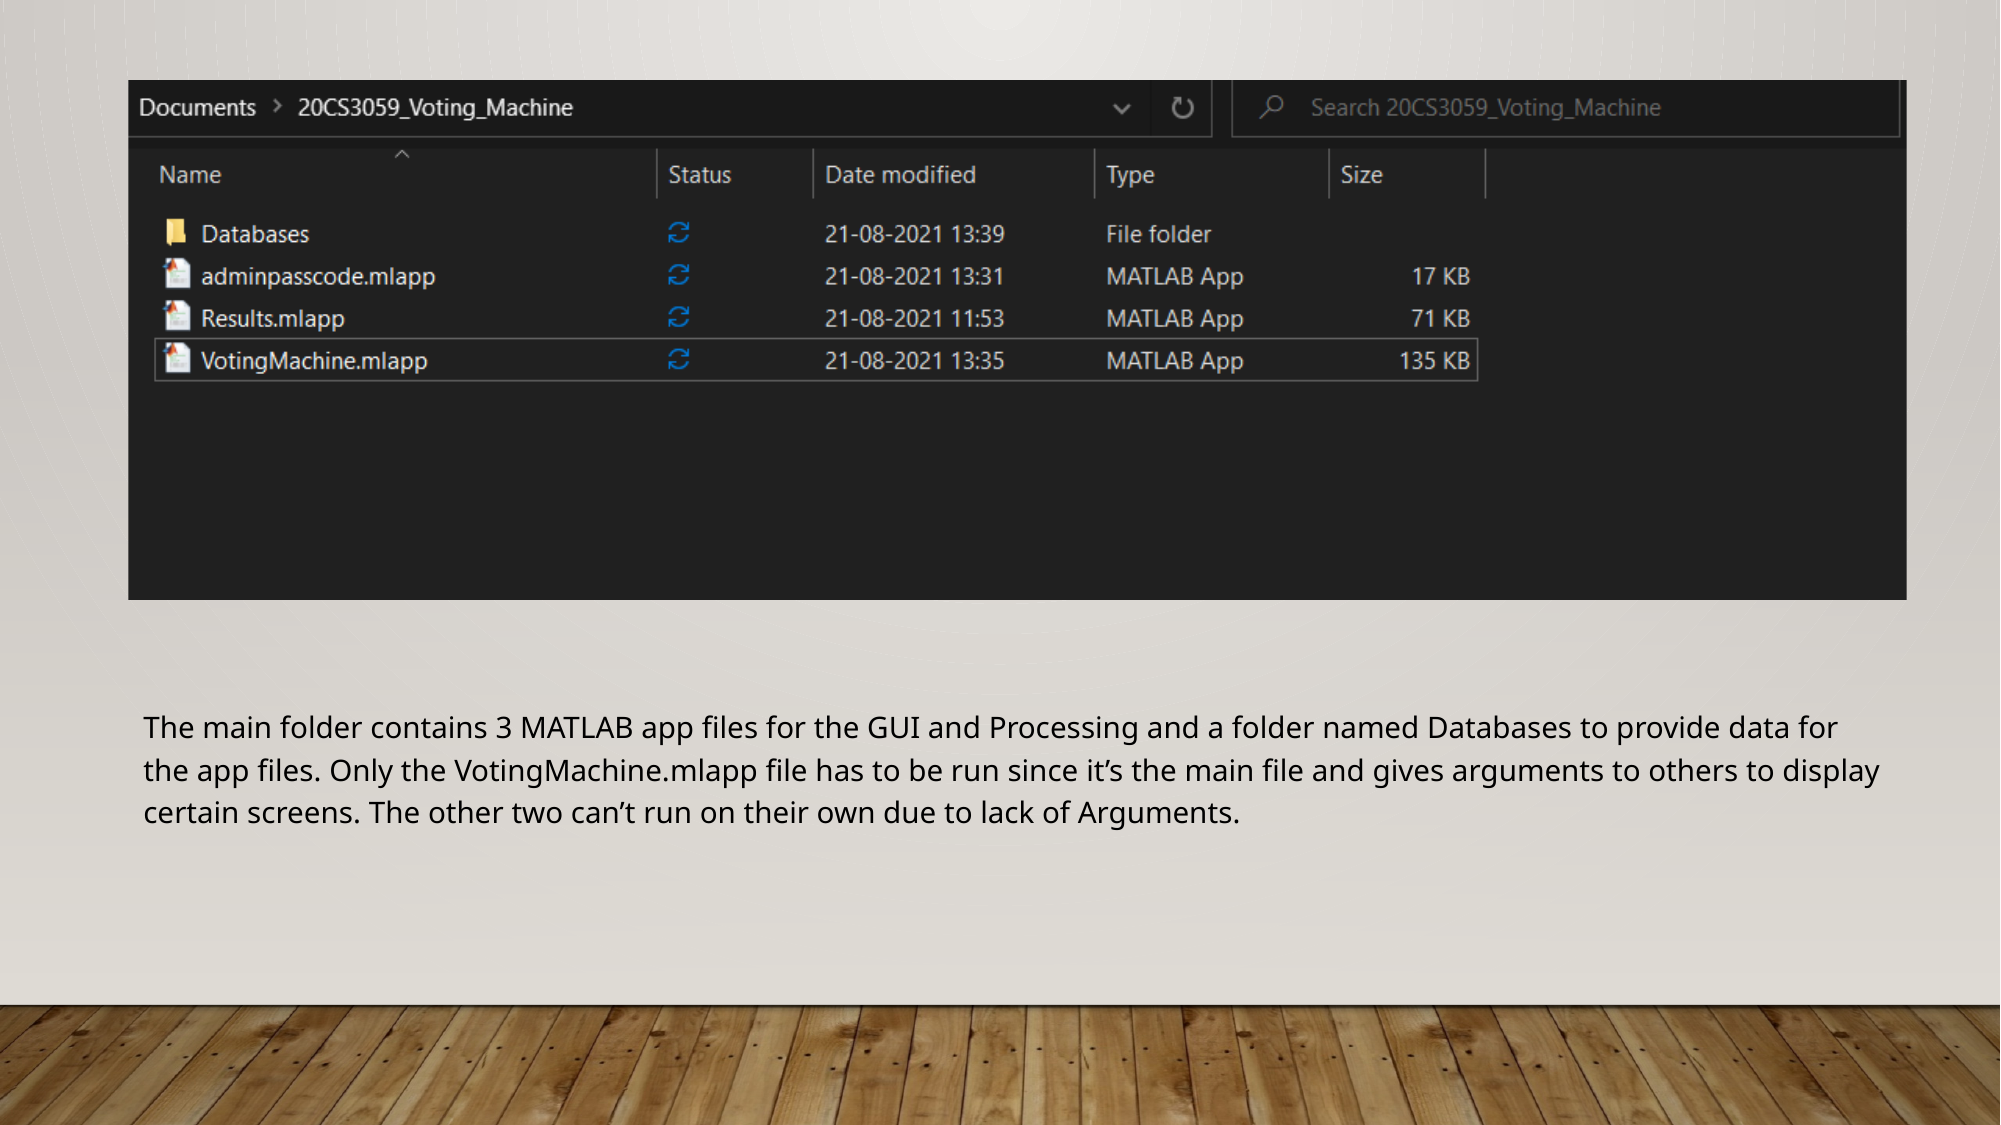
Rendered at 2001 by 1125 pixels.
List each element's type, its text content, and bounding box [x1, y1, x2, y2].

subtitle The main folder contains 3 MATLAB app files for the GUI and Processing and a folder named Databases to provide data for the app files. Only the VotingMachine.mlapp file has to be run since it’s the main file and gives arguments to others to display certain screens. The other two can’t run on their own due to lack of Arguments. [128, 687, 1907, 848]
picture [0, 1005, 2000, 1125]
picture [127, 79, 1907, 601]
